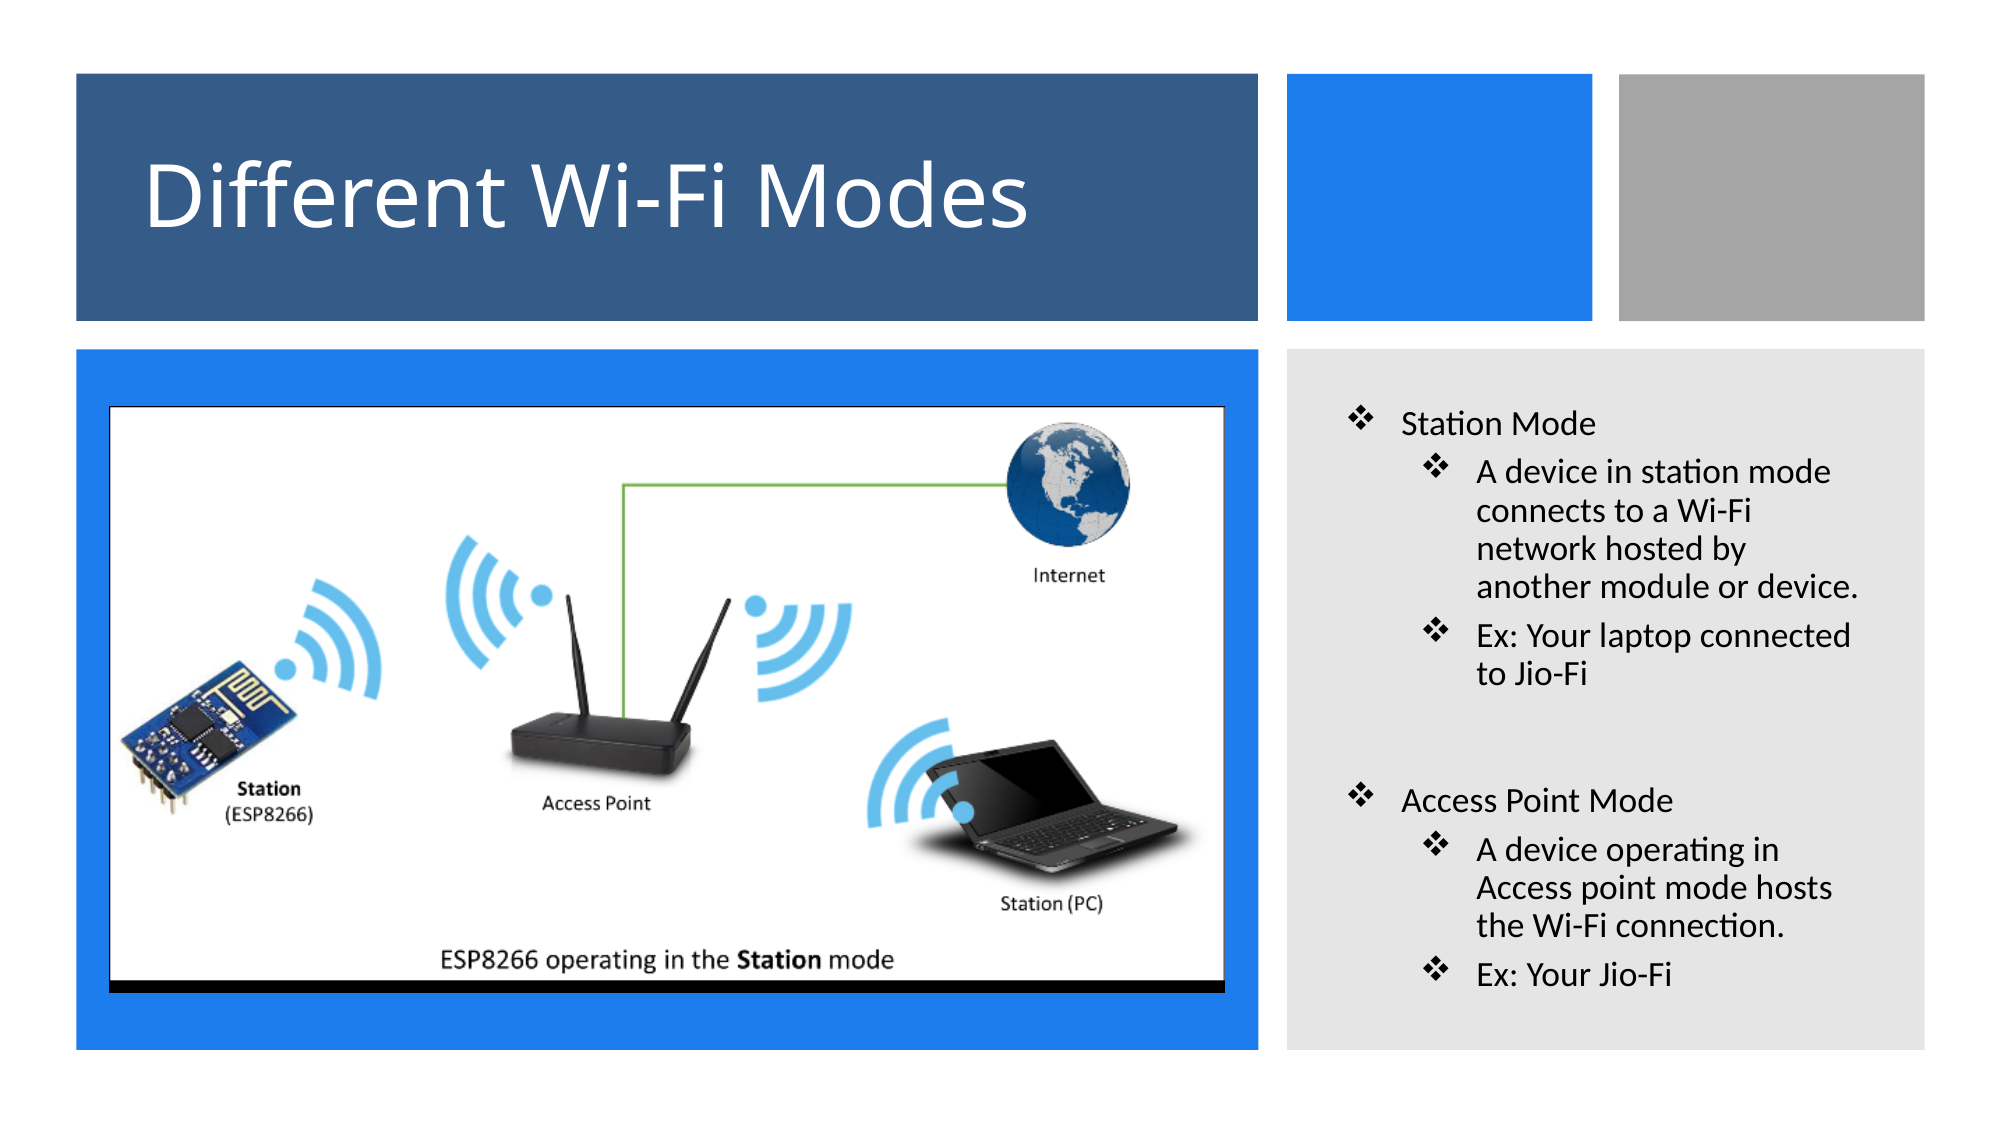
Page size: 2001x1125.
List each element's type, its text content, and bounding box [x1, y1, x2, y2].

text_box [1618, 73, 1926, 322]
picture [109, 406, 1225, 993]
text_box [1286, 348, 1926, 1051]
text_box [1286, 73, 1593, 322]
text_box [75, 72, 1259, 322]
text_box [75, 348, 1259, 1051]
title Different Wi-Fi Modes [127, 113, 1212, 285]
list Station Mode A device in station mode connects to a Wi-Fi network hosted by another module or device. Ex: Your laptop connected to Jio-Fi Access Point Mode A device operating in Access point mode hosts the Wi-Fi connection. Ex: Your Jio-Fi [1330, 392, 1882, 1007]
